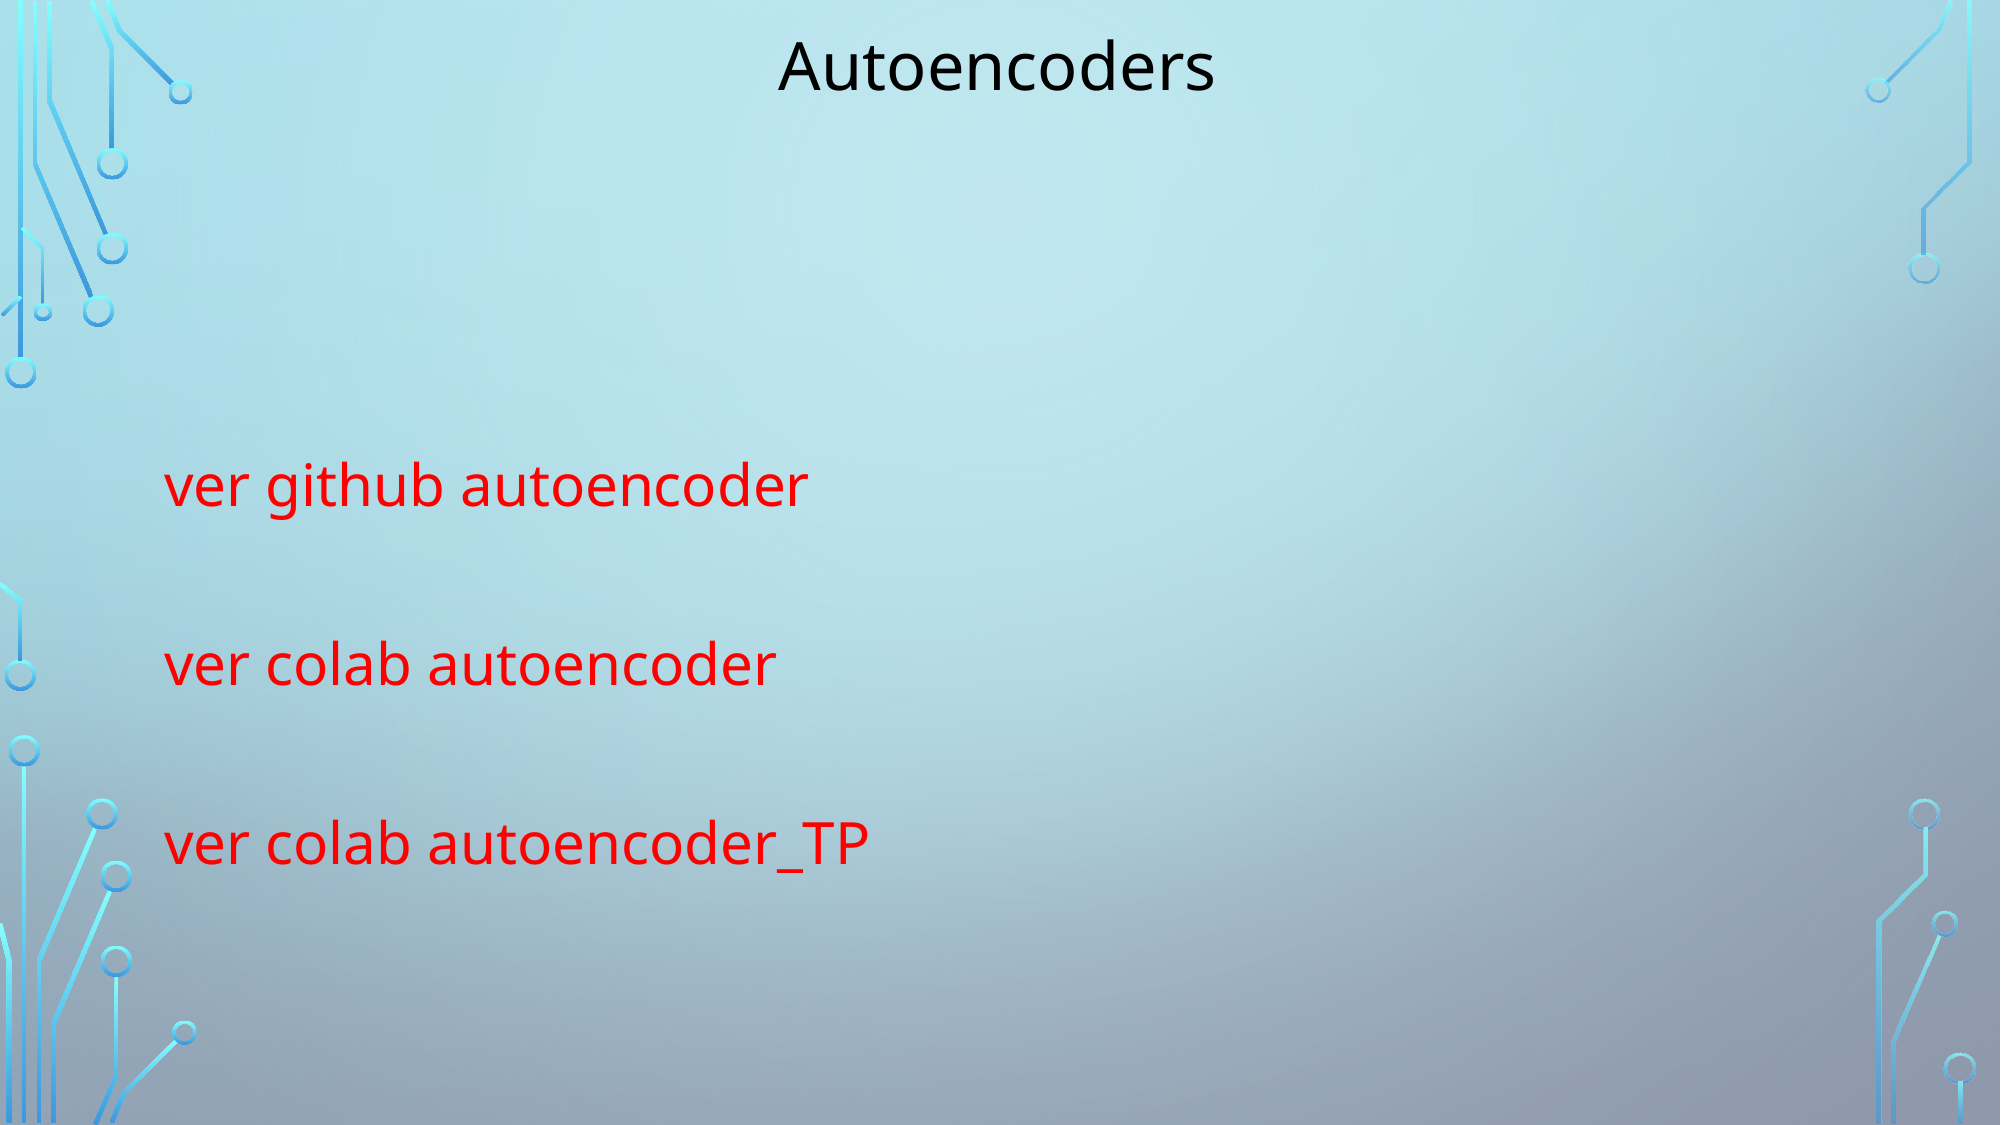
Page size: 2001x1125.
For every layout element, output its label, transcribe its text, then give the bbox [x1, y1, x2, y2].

text_box ver colab autoencoder_TP [133, 806, 1300, 877]
text_box ver github autoencoder [133, 448, 1300, 518]
text_box ver colab autoencoder [133, 627, 1300, 697]
text_box Autoencoders [0, 0, 2000, 178]
